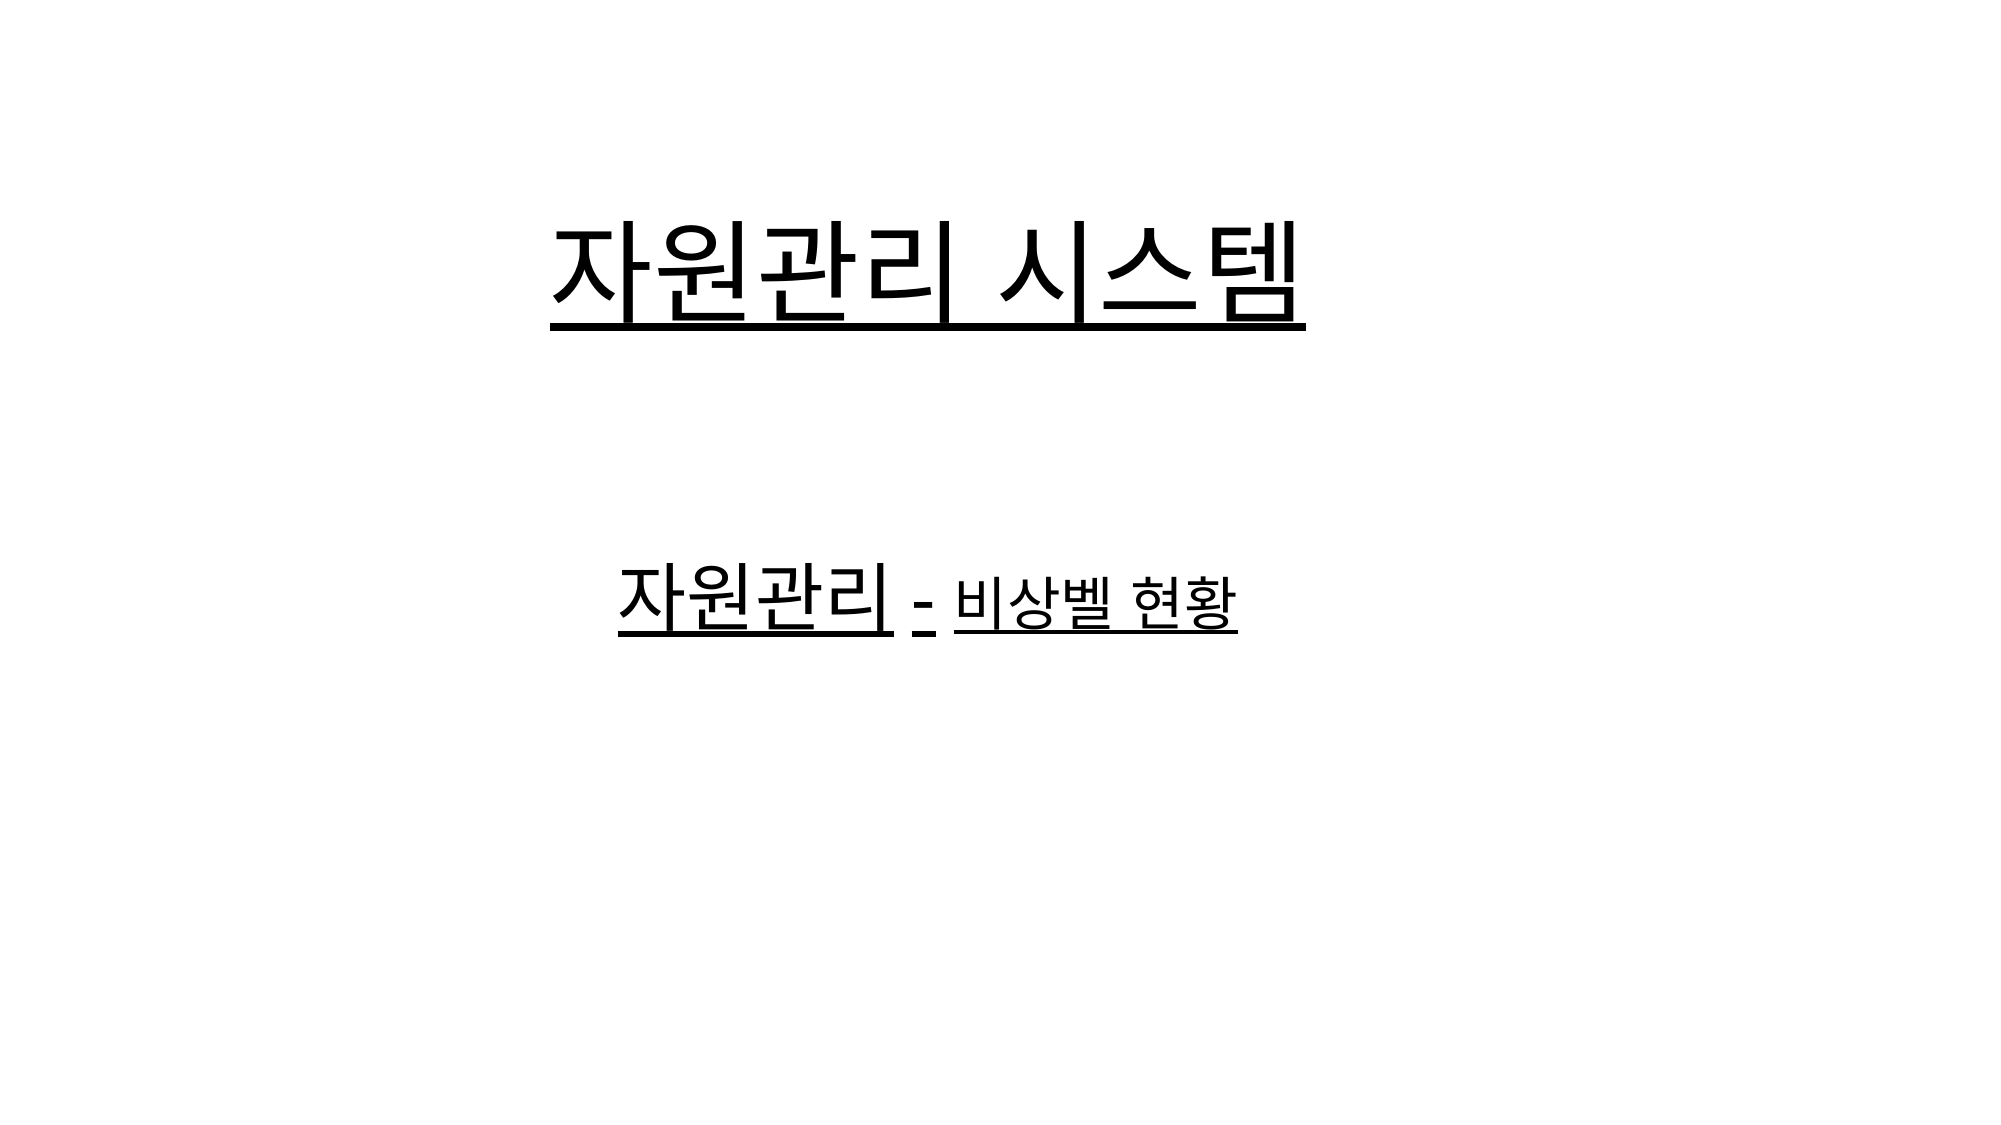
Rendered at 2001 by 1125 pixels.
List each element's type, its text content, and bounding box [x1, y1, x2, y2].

text_box 자원관리-비상벨 현황 [364, 353, 1491, 839]
text_box 자원관리 시스템 [364, 201, 1491, 338]
